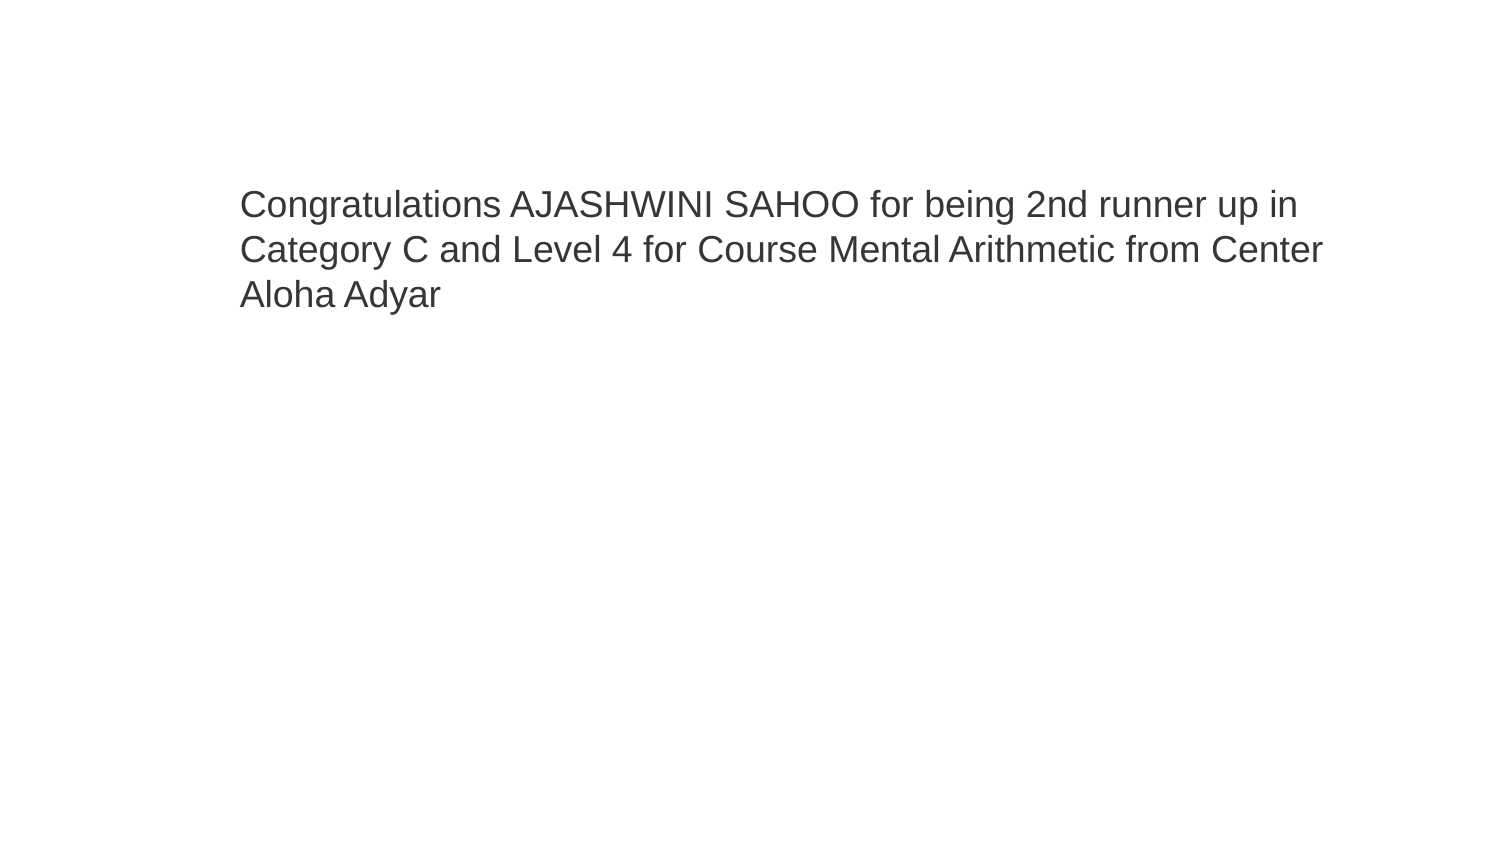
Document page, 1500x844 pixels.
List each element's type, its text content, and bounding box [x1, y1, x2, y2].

text_box Congratulations AJASHWINI SAHOO for being 2nd runner up in Category C and Level 4 for Course Mental Arithmetic from Center Aloha Adyar [224, 224, 1350, 270]
